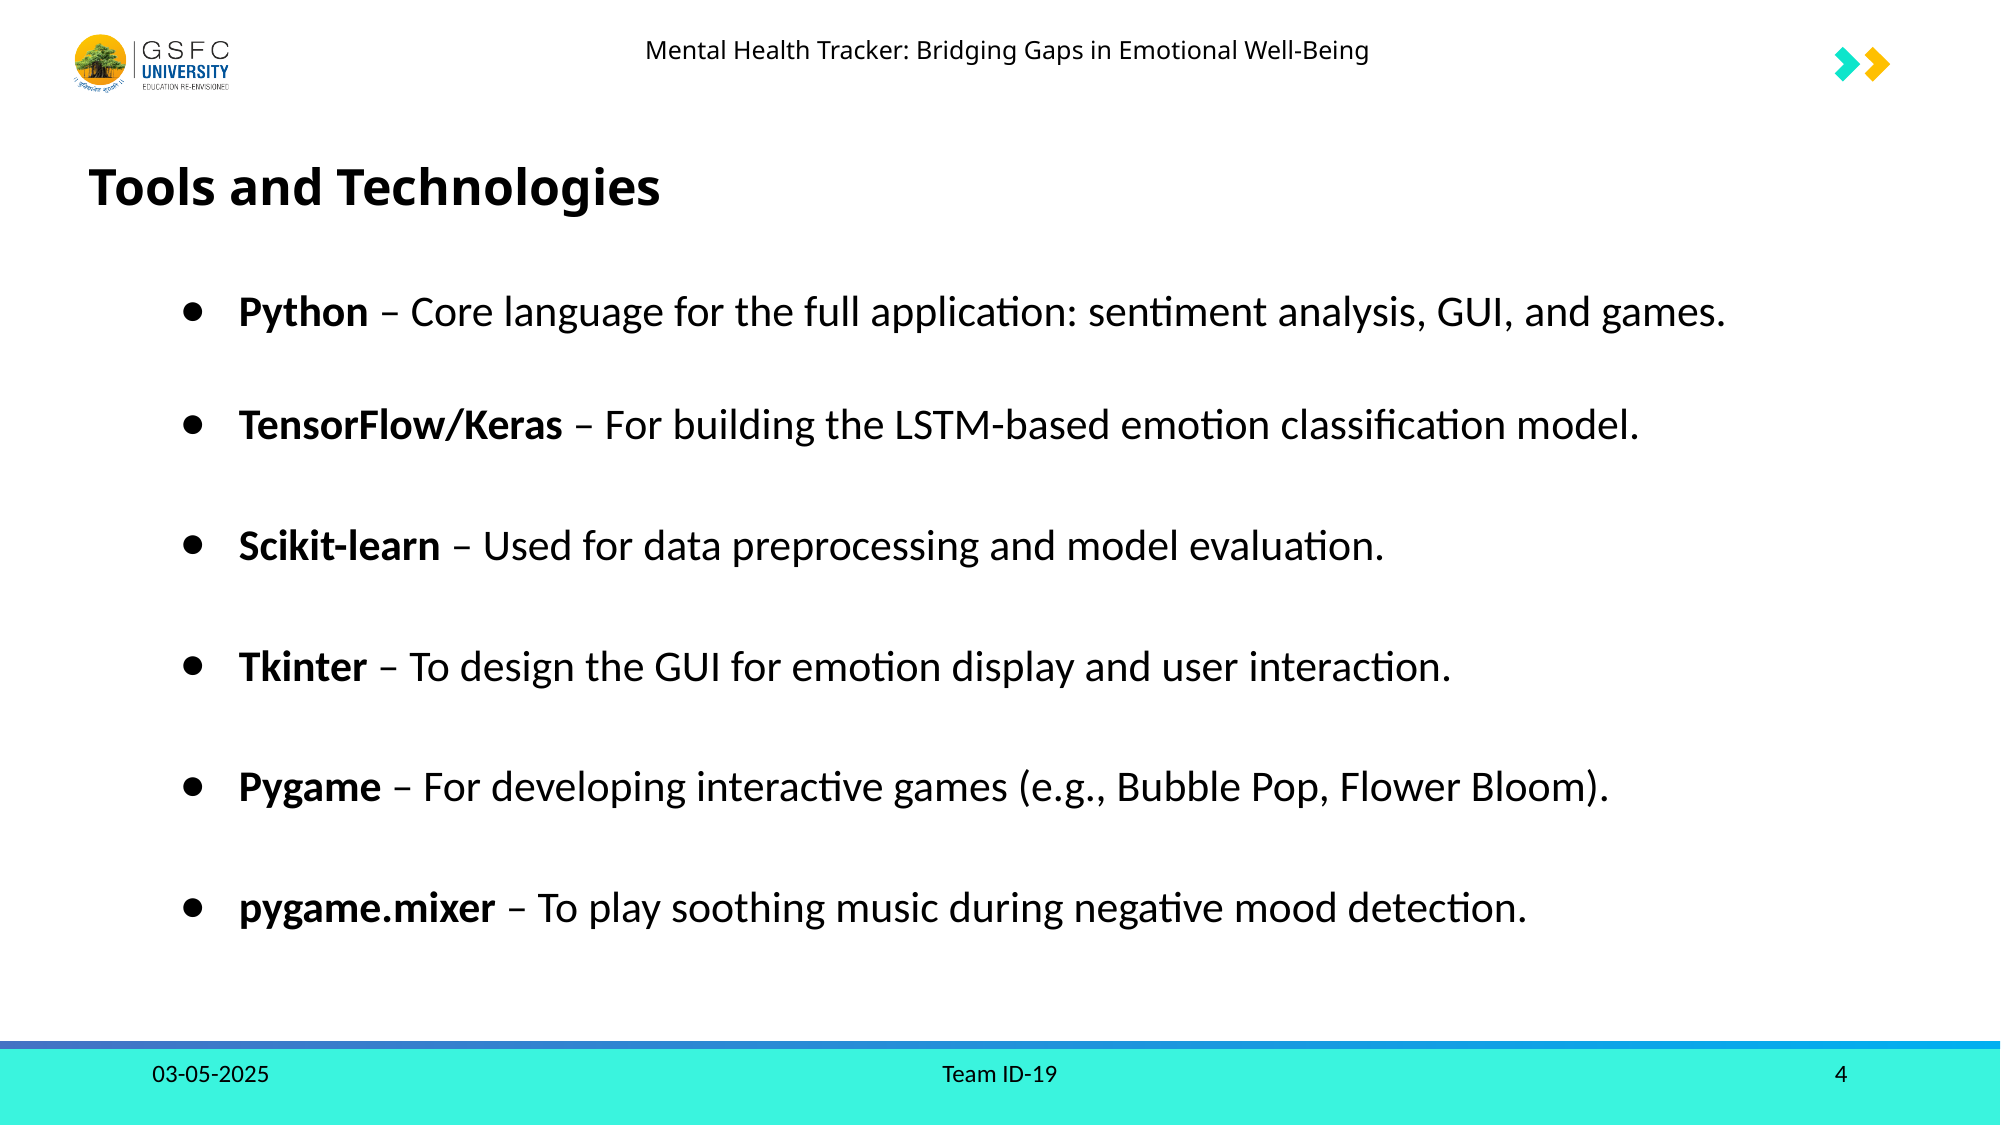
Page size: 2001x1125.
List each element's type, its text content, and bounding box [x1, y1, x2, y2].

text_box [0, 1040, 2000, 1125]
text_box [73, 27, 1891, 101]
text_box Tools and Technologies [73, 147, 880, 223]
text_box Python – Core language for the full application: sentiment analysis, GUI, and games. TensorFlow/Keras – For building the LSTM-based emotion classification model. Scikit-learn – Used for data preprocessing and model evaluation. Tkinter – To design the GUI for emotion display and user interaction. Pygame – For developing interactive games (e.g., Bubble Pop, Flower Bloom). pygame.mixer – To play soothing music during negative mood detection. [73, 260, 1937, 1005]
